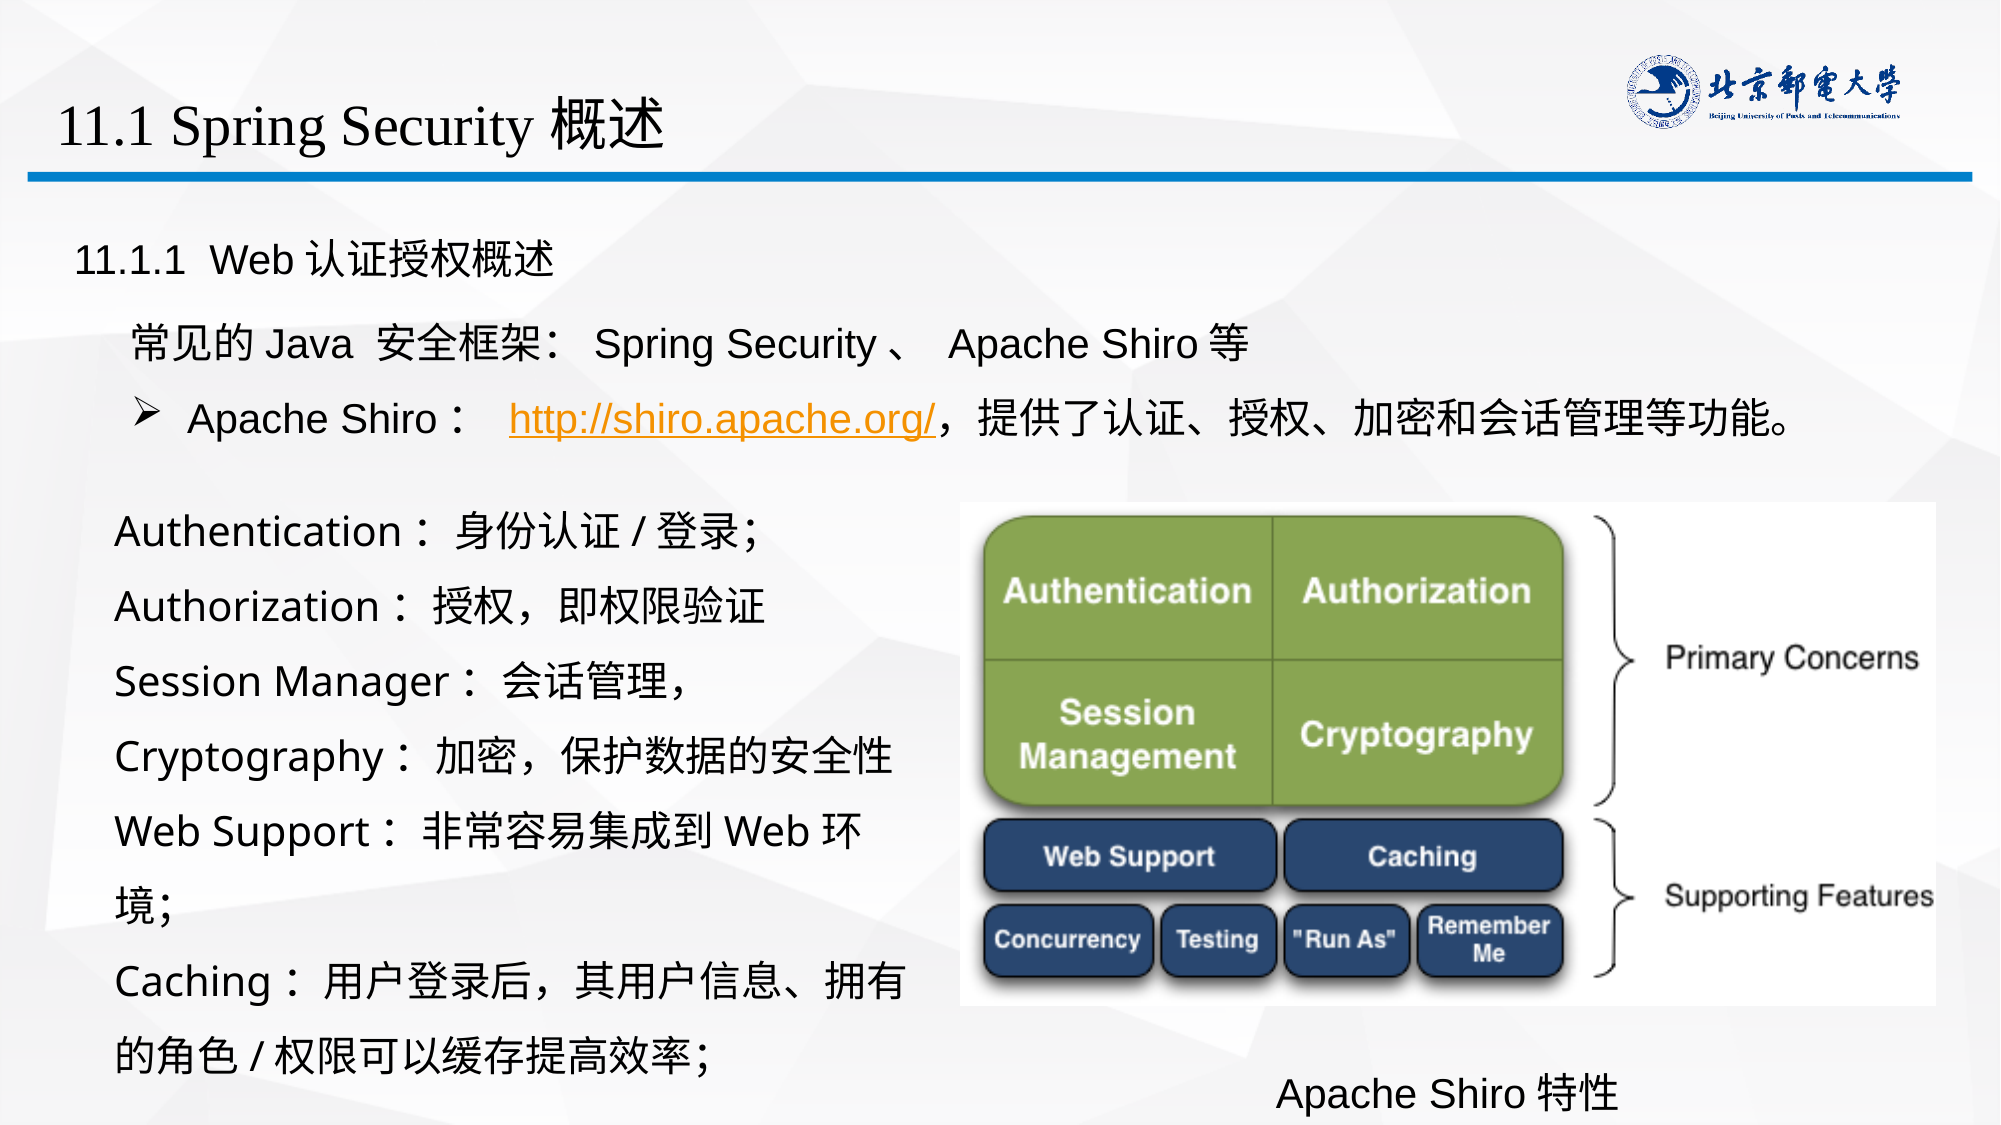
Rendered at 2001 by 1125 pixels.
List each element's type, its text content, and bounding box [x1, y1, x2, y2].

title 11.1 Spring Security概述 [41, 52, 1188, 200]
text_box 11.1.1 Web认证授权概述 常见的Java 安全框架：Spring Security、 Apache Shiro等 Apache Shiro： http://shiro.apache.org/，提供了认证、授权、加密和会话管理等功能。 [40, 200, 1936, 616]
picture [0, 0, 2000, 1125]
text_box Apache Shiro特性 [1261, 1059, 1635, 1125]
text_box Authentication：身份认证/登录； Authorization：授权，即权限验证 Session Manager：会话管理， Cryptography：加密，保护数据的安全性 Web Support：非常容易集成到Web环境； Caching：用户登录后，其用户信息、拥有的角色/权限可以缓存提高效率； [99, 472, 961, 1087]
